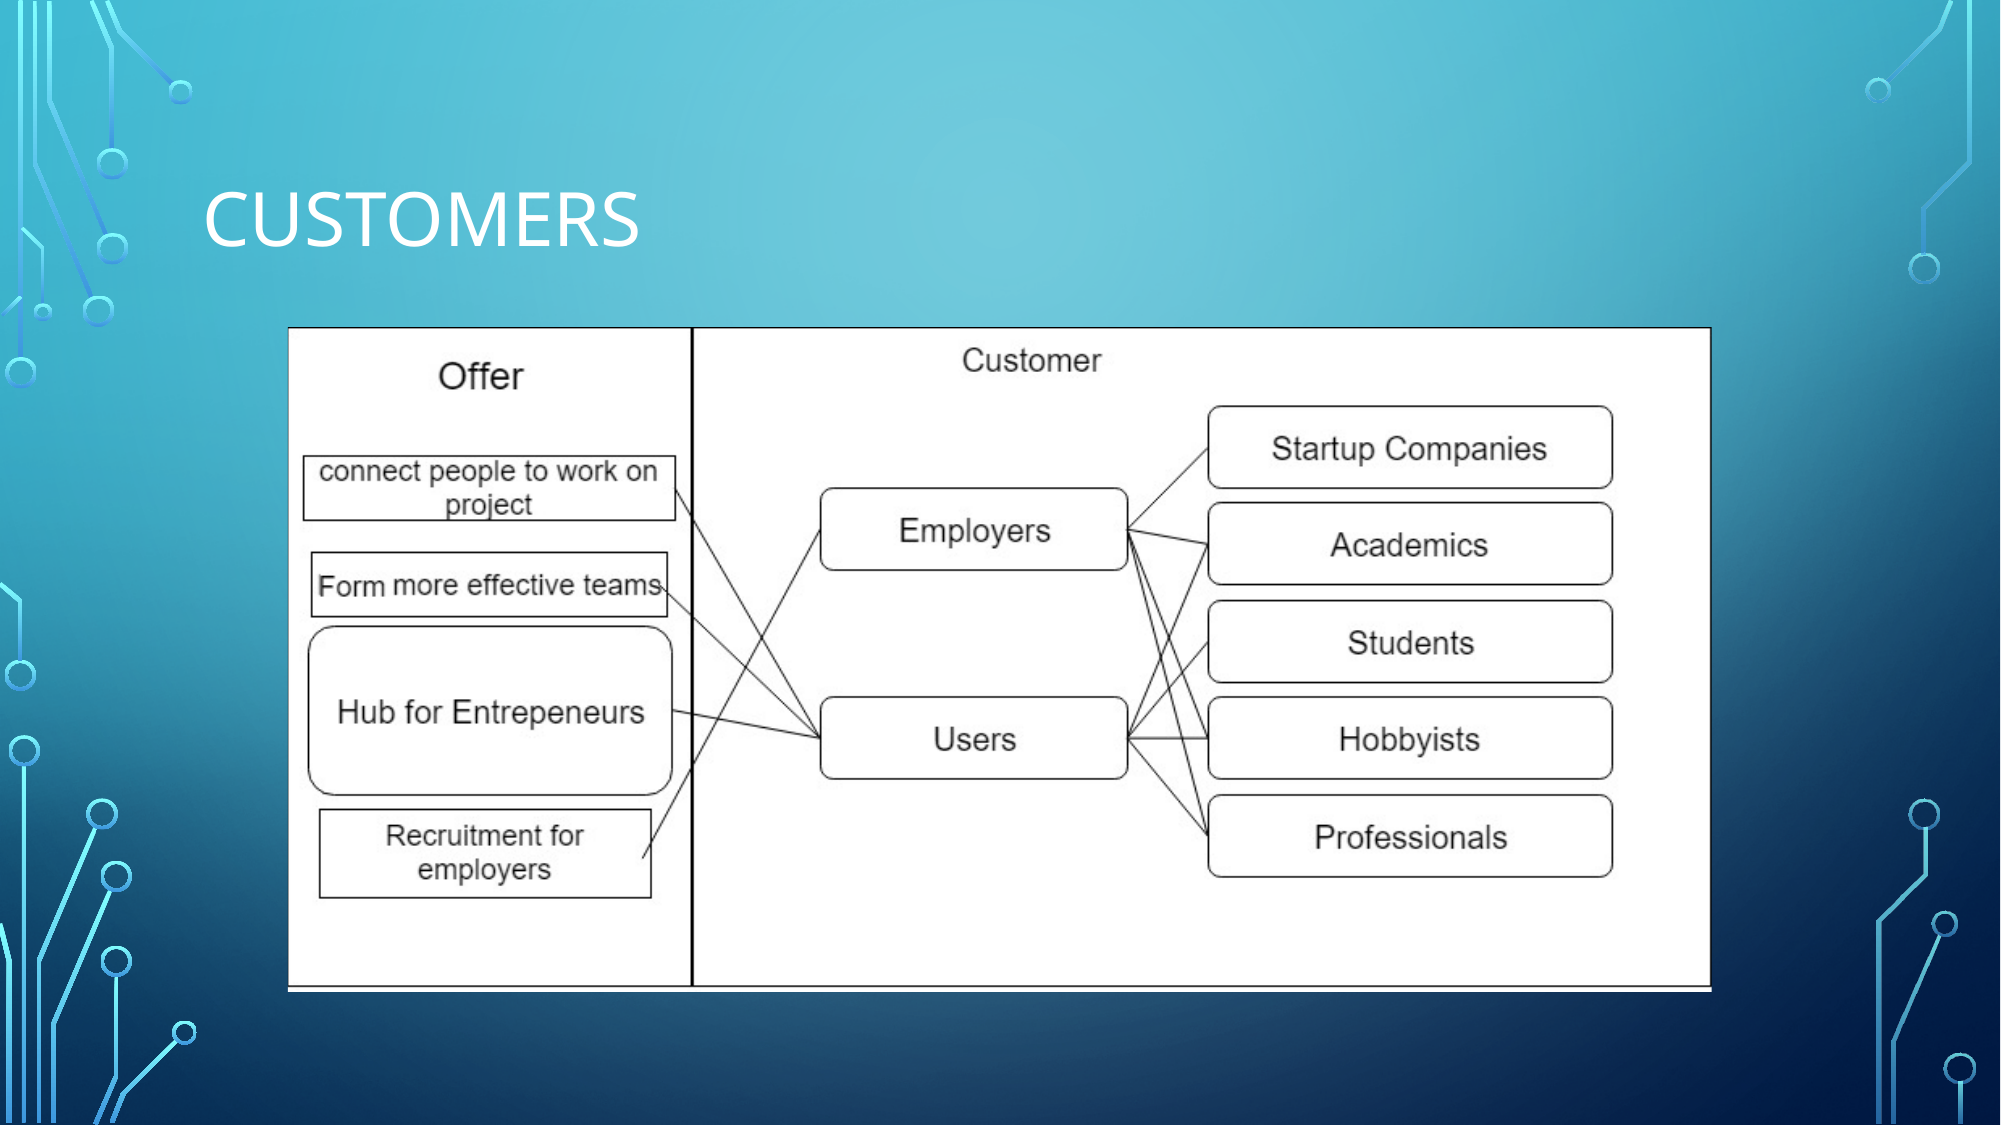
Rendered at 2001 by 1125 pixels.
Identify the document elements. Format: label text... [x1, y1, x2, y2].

picture [287, 326, 1712, 993]
title Customers [187, 101, 1813, 344]
